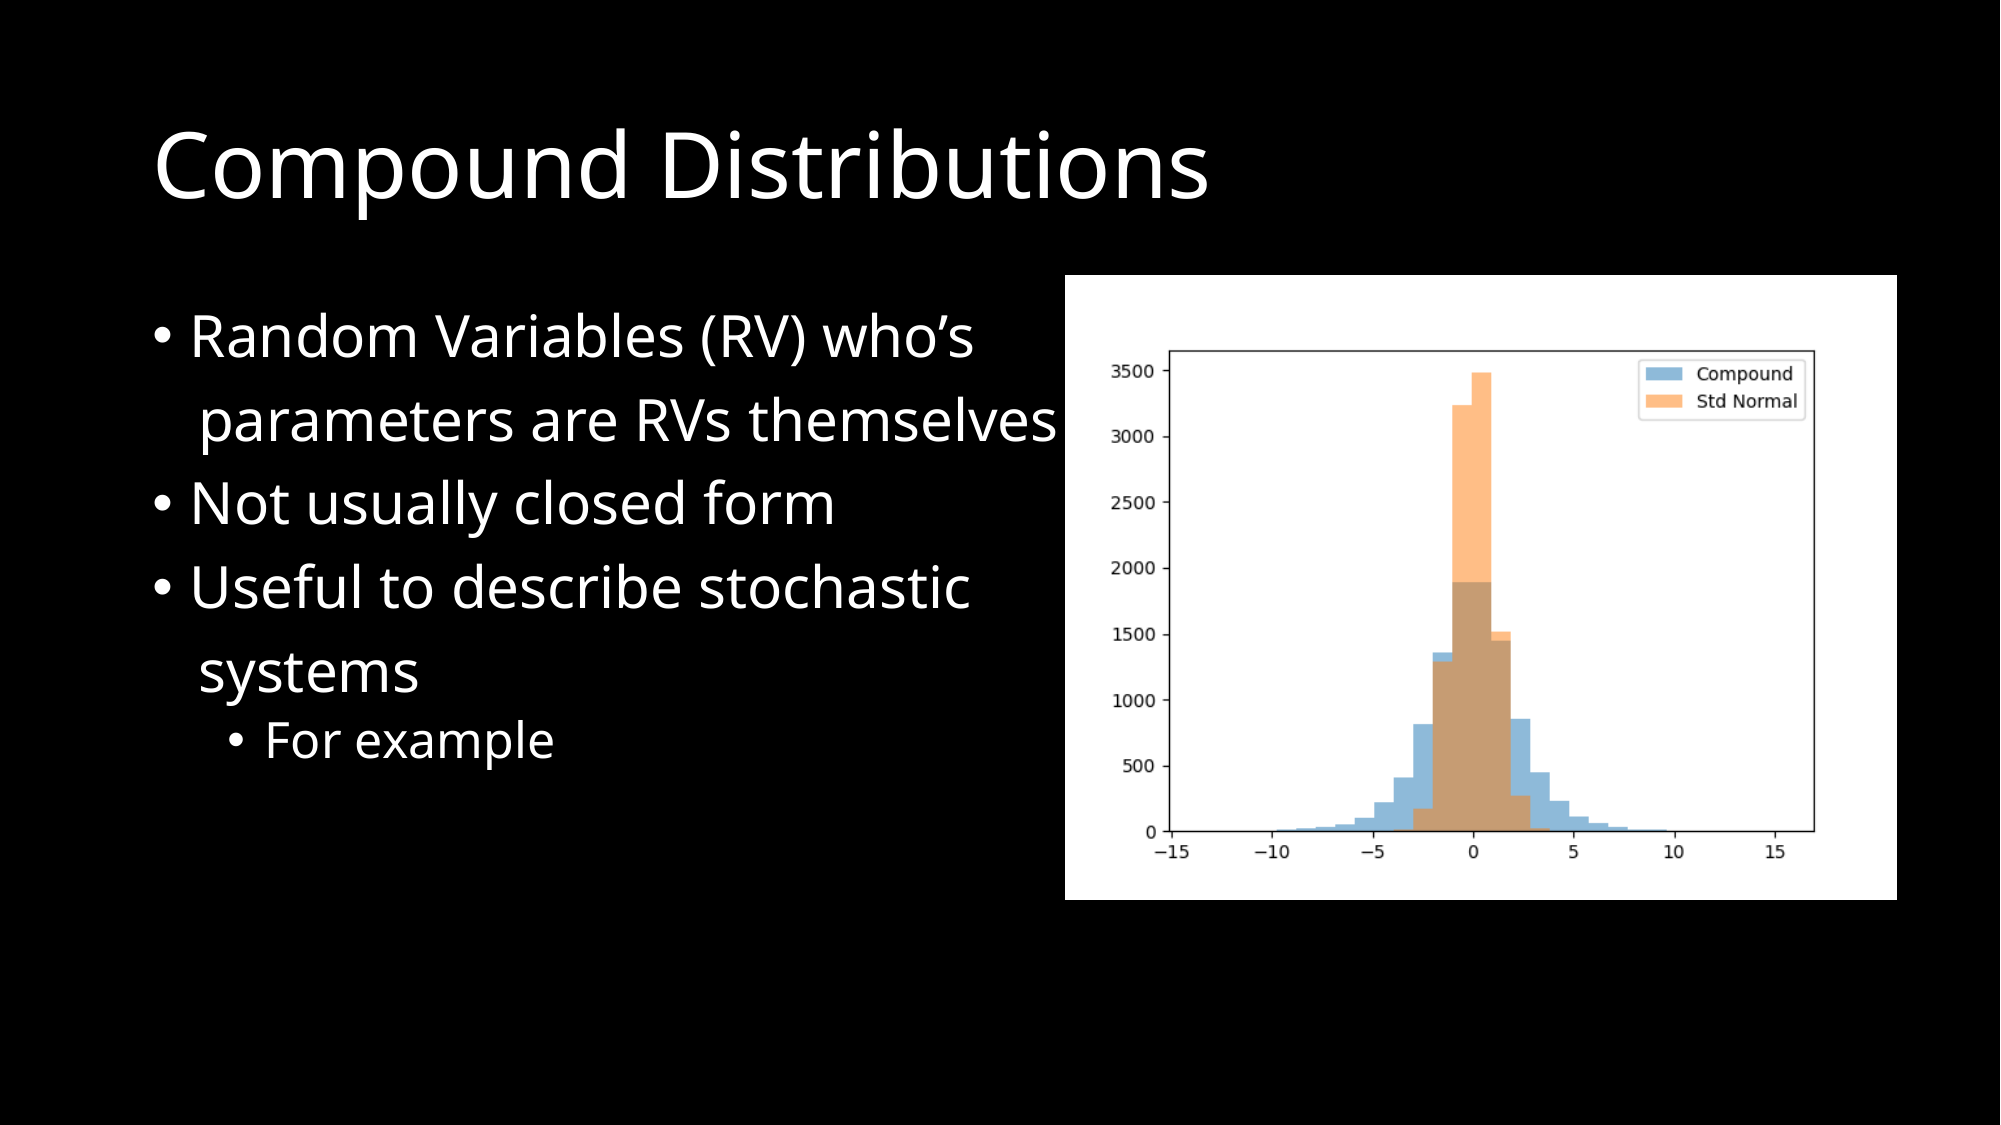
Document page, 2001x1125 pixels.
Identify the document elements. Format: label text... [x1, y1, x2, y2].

picture [1064, 275, 1898, 901]
title Compound Distributions [137, 59, 1863, 278]
